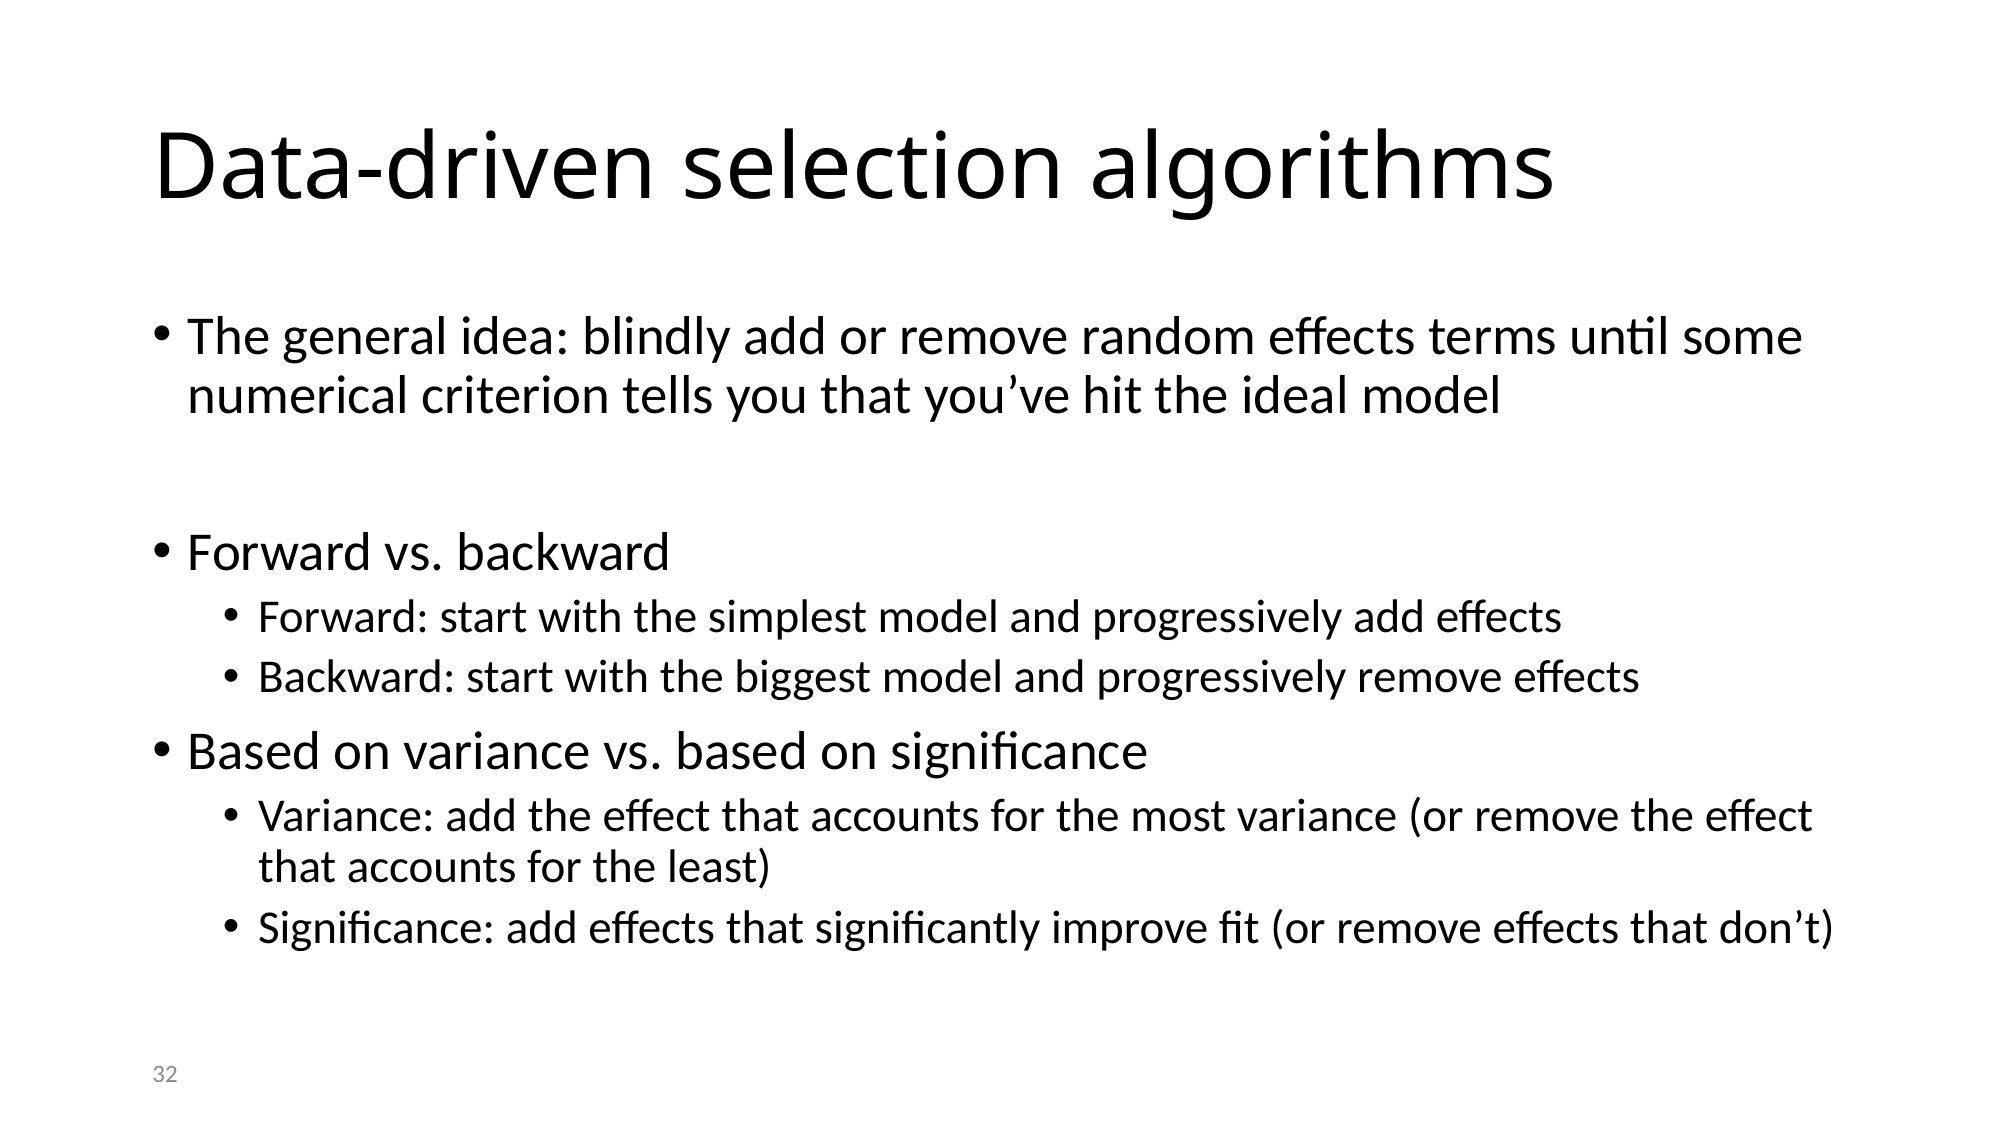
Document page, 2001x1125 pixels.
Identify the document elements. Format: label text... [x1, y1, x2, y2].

title Data-driven selection algorithms [137, 59, 1863, 278]
slide_number 32 [137, 1042, 588, 1103]
list The general idea: blindly add or remove random effects terms until some numerical criterion tells you that you’ve hit the ideal model Forward vs. backward Forward: start with the simplest model and progressively add effects Backward: start with the biggest model and progressively remove effects Based on variance vs. based on significance Variance: add the effect that accounts for the most variance (or remove the effect that accounts for the least) Significance: add effects that significantly improve fit (or remove effects that don’t) [137, 299, 1863, 1014]
